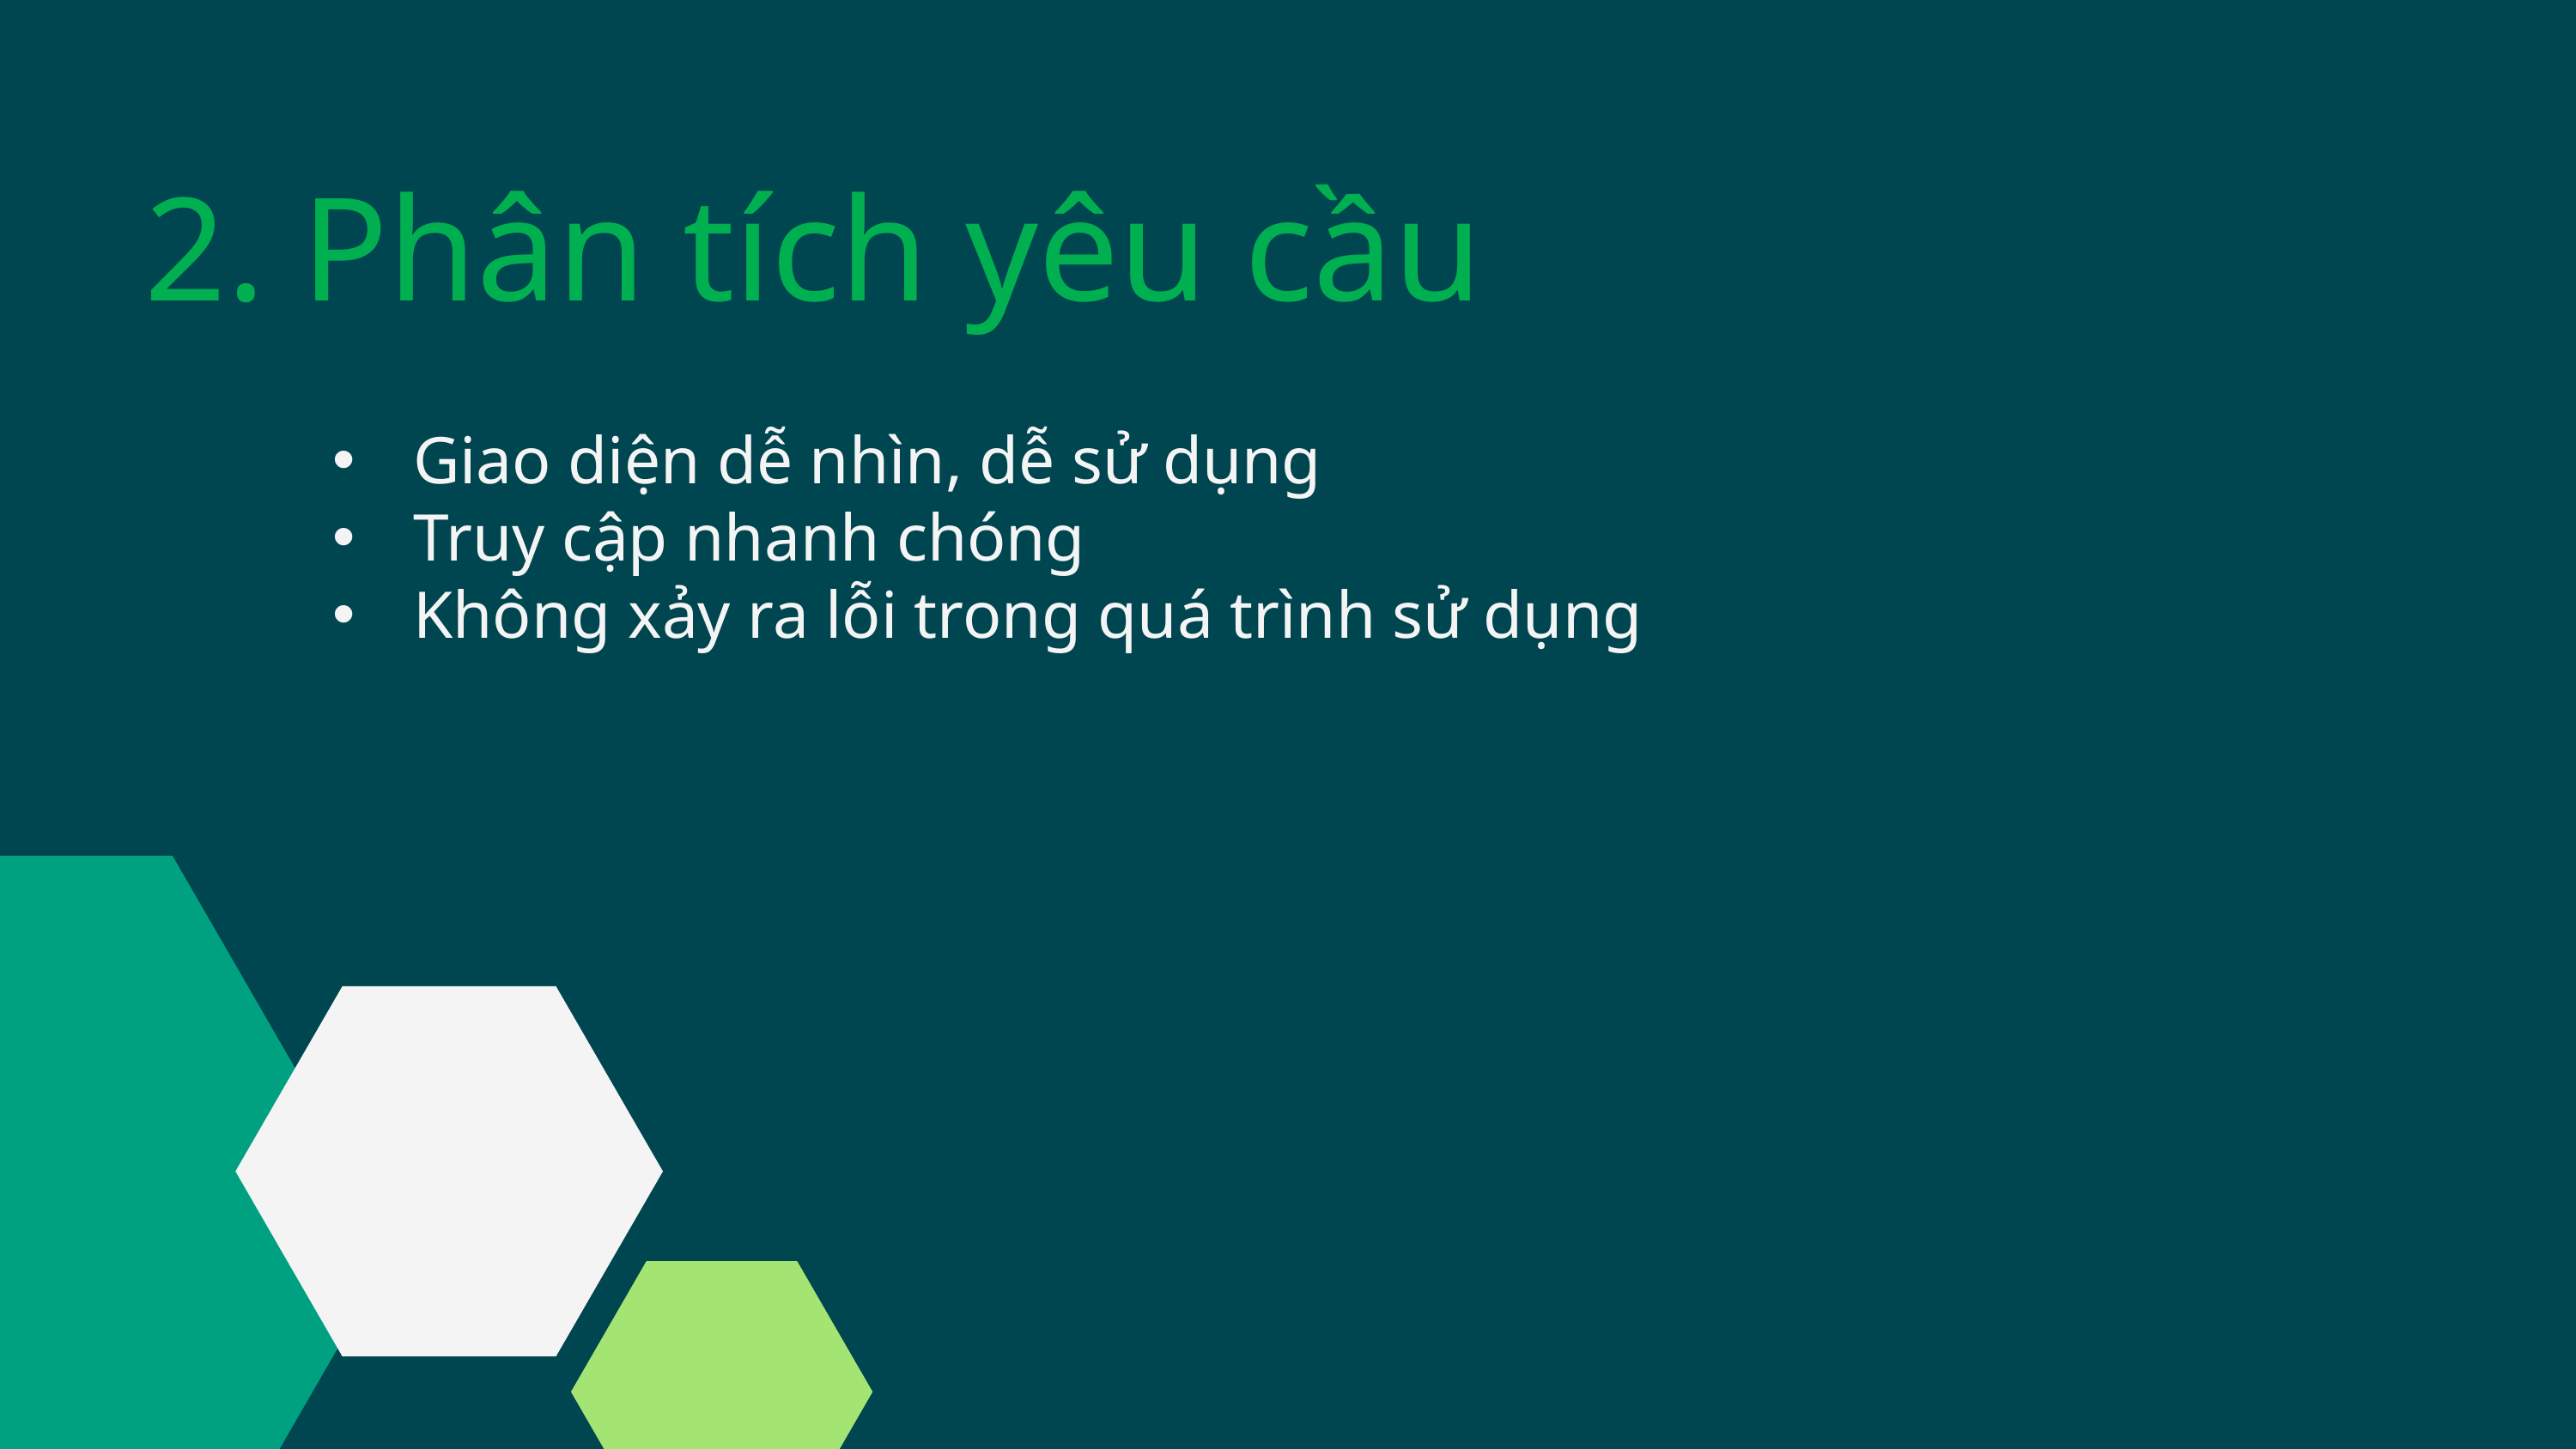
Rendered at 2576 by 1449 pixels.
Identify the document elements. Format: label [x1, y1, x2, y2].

text_box [234, 985, 664, 1357]
text_box [144, 136, 2413, 653]
text_box [570, 1260, 873, 1449]
text_box [0, 855, 398, 1449]
